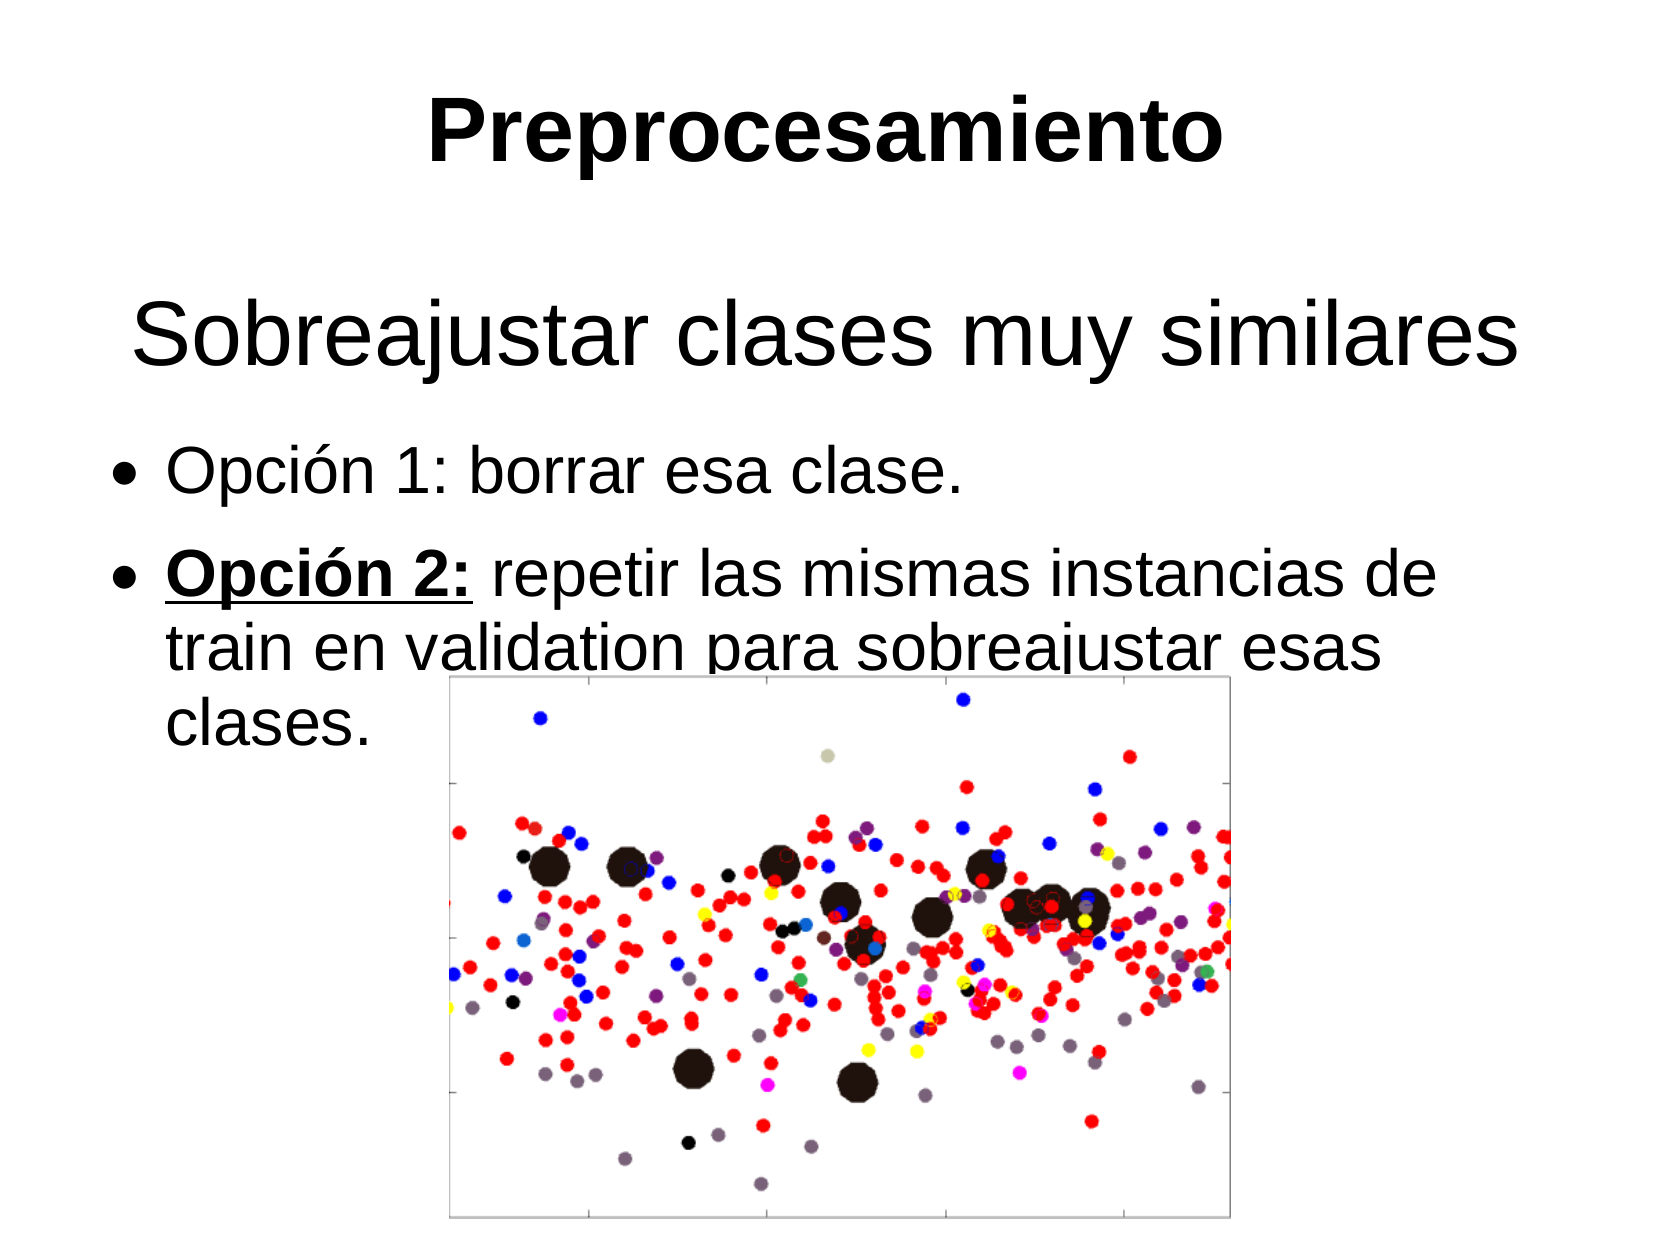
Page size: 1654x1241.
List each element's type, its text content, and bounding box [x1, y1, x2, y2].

list Opción 1: borrar esa clase. Opción 2: repetir las mismas instancias de train en validation para sobreajustar esas clases. [94, 428, 1583, 1149]
title Preprocesamiento Sobreajustar clases muy similares [82, 76, 1571, 384]
picture [448, 674, 1231, 1220]
